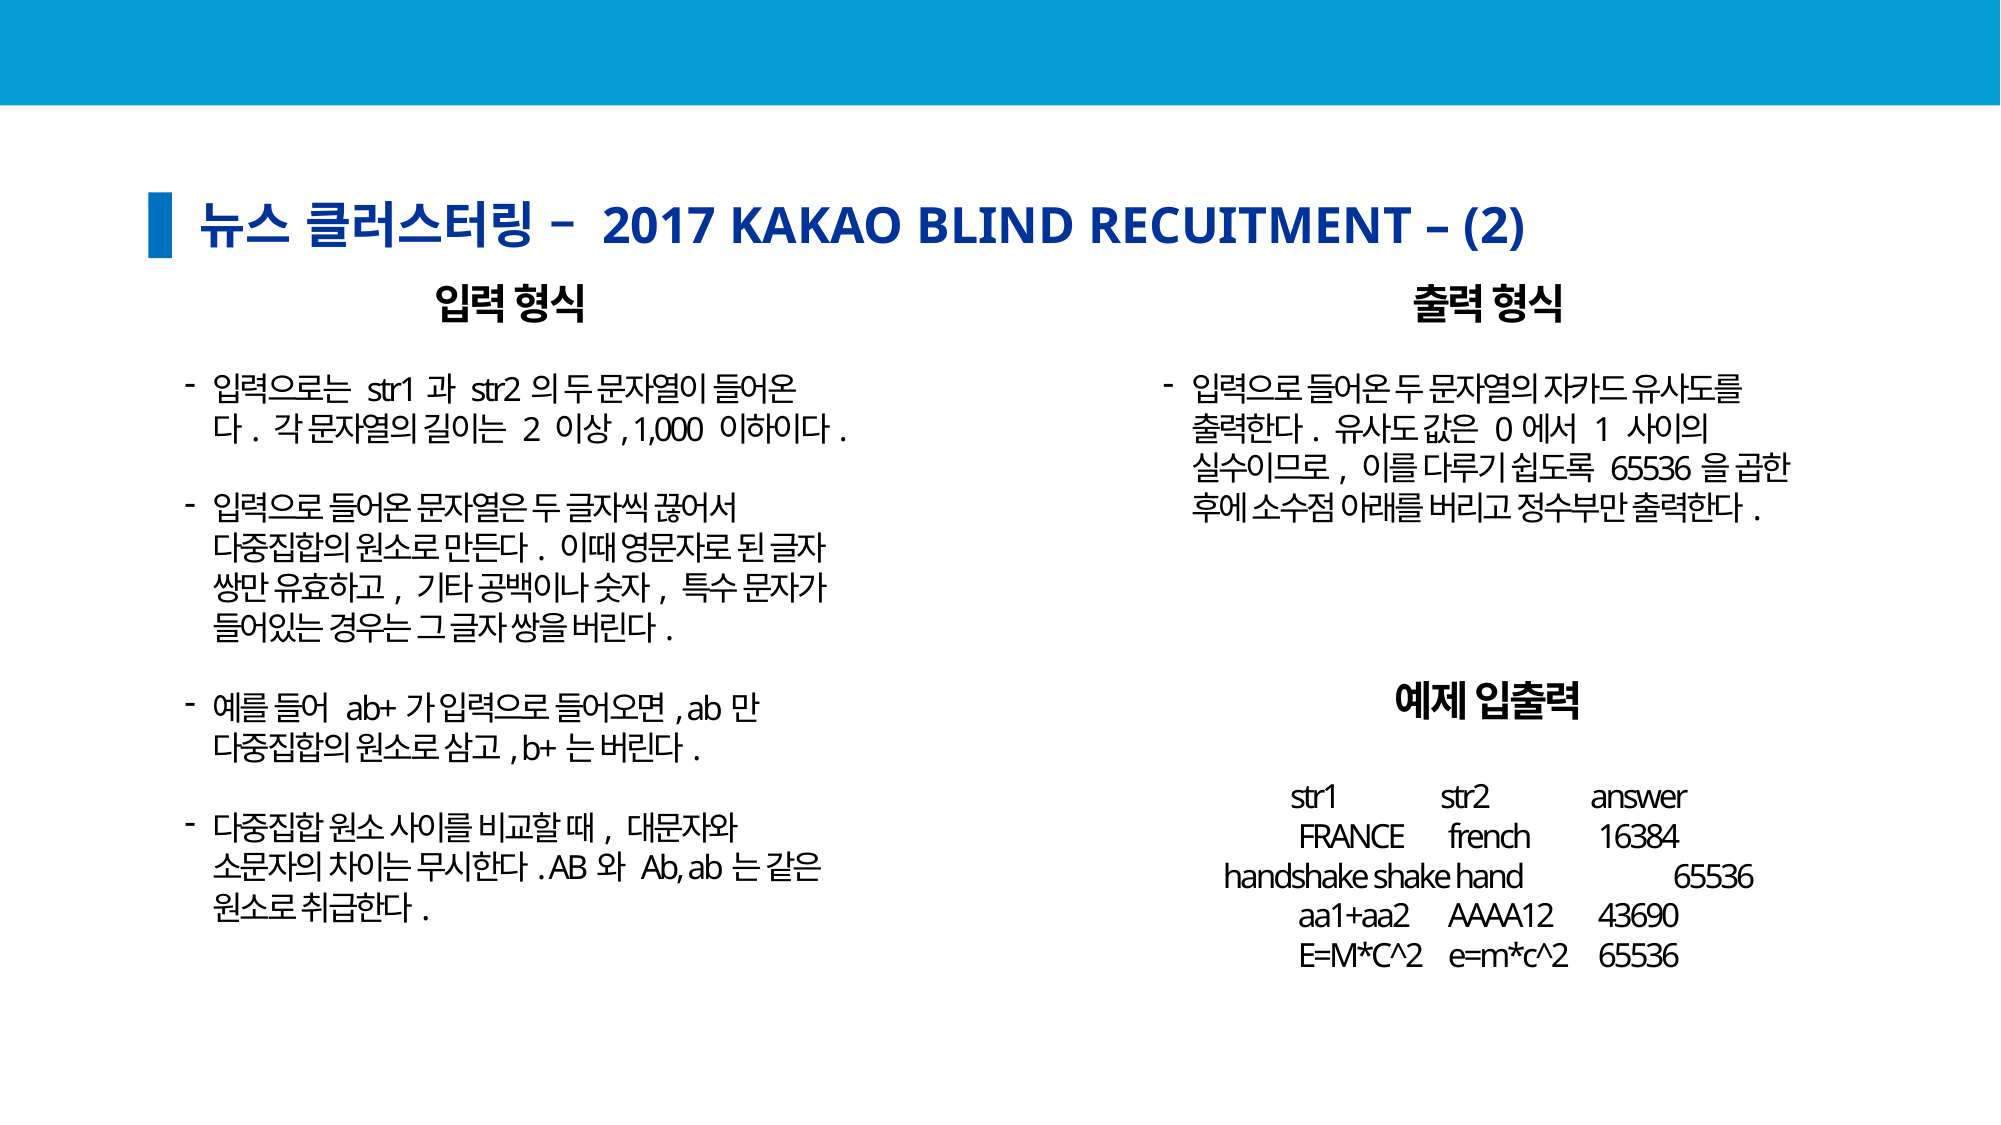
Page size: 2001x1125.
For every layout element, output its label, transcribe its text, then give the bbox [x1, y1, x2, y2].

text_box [0, 0, 2000, 106]
text_box 출력 형식 입력으로 들어온 두 문자열의 자카드 유사도를 출력한다. 유사도 값은 0에서 1 사이의 실수이므로, 이를 다루기 쉽도록 65536을 곱한 후에 소수점 아래를 버리고 정수부만 출력한다. [1148, 270, 1831, 535]
text_box 입력 형식 입력으로는 str1과 str2의 두 문자열이 들어온다. 각 문자열의 길이는 2 이상, 1,000 이하이다. 입력으로 들어온 문자열은 두 글자씩 끊어서 다중집합의 원소로 만든다. 이때 영문자로 된 글자 쌍만 유효하고, 기타 공백이나 숫자, 특수 문자가 들어있는 경우는 그 글자 쌍을 버린다. 예를 들어 ab+가 입력으로 들어오면, ab만 다중집합의 원소로 삼고, b+는 버린다. 다중집합 원소 사이를 비교할 때, 대문자와 소문자의 차이는 무시한다. AB와 Ab, ab는 같은 원소로 취급한다. [169, 270, 852, 934]
text_box 예제 입출력 str1 str2 answer FRANCE french 16384 handshake shake hand 65536 aa1+aa2 AAAA12 43690 E=M*C^2 e=m*c^2 65536 [1148, 667, 1831, 1022]
text_box [147, 191, 173, 259]
text_box 뉴스 클러스터링 – 2017 KAKAO BLIND RECUITMENT – (2) [184, 185, 1700, 261]
